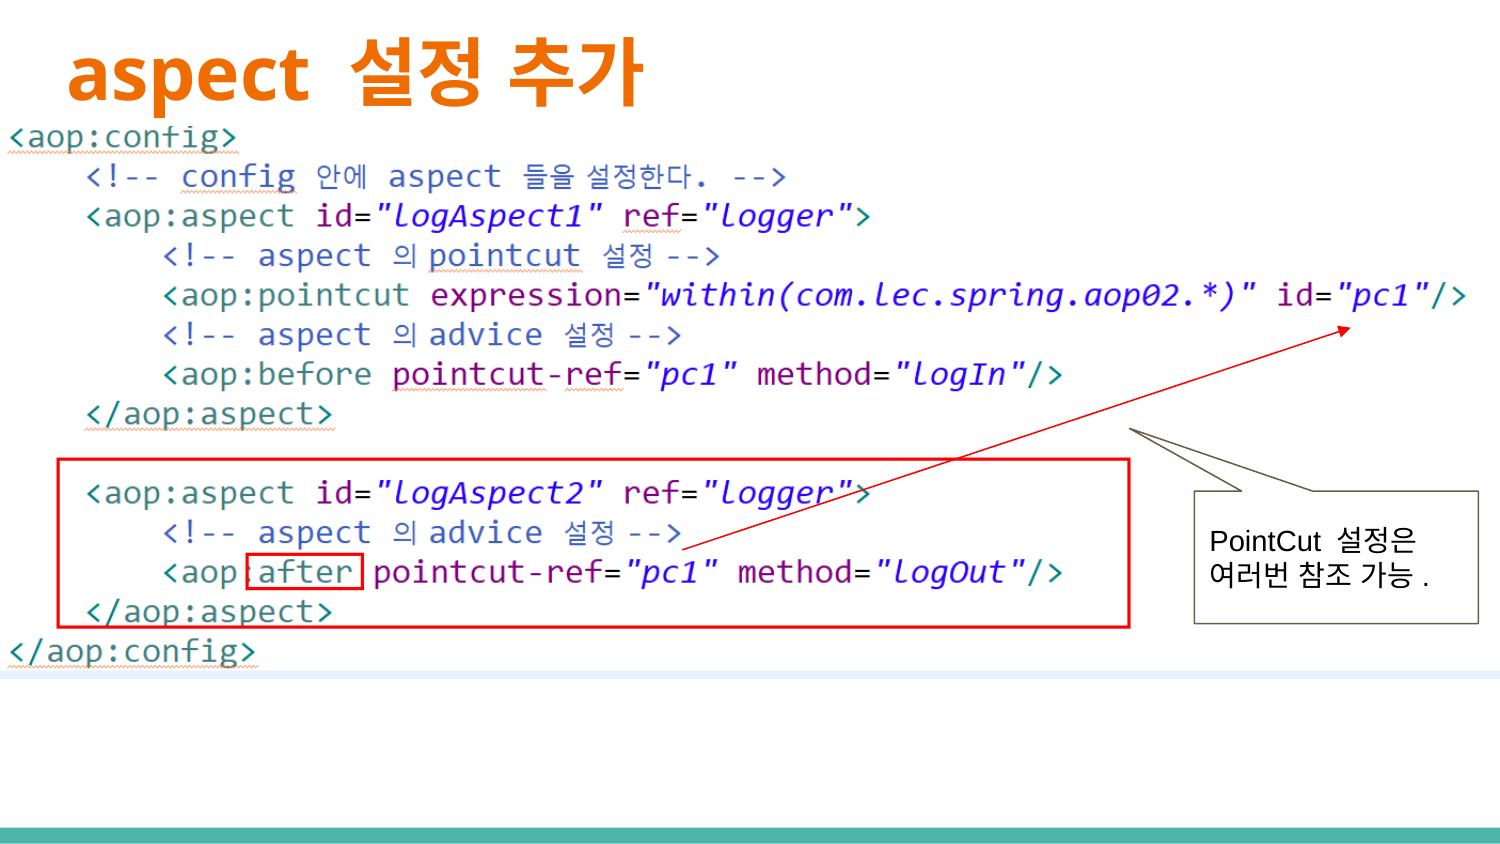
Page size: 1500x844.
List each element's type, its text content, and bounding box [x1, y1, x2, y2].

picture [0, 126, 1500, 679]
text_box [682, 327, 1351, 551]
title aspect 설정 추가 [51, 10, 1449, 124]
